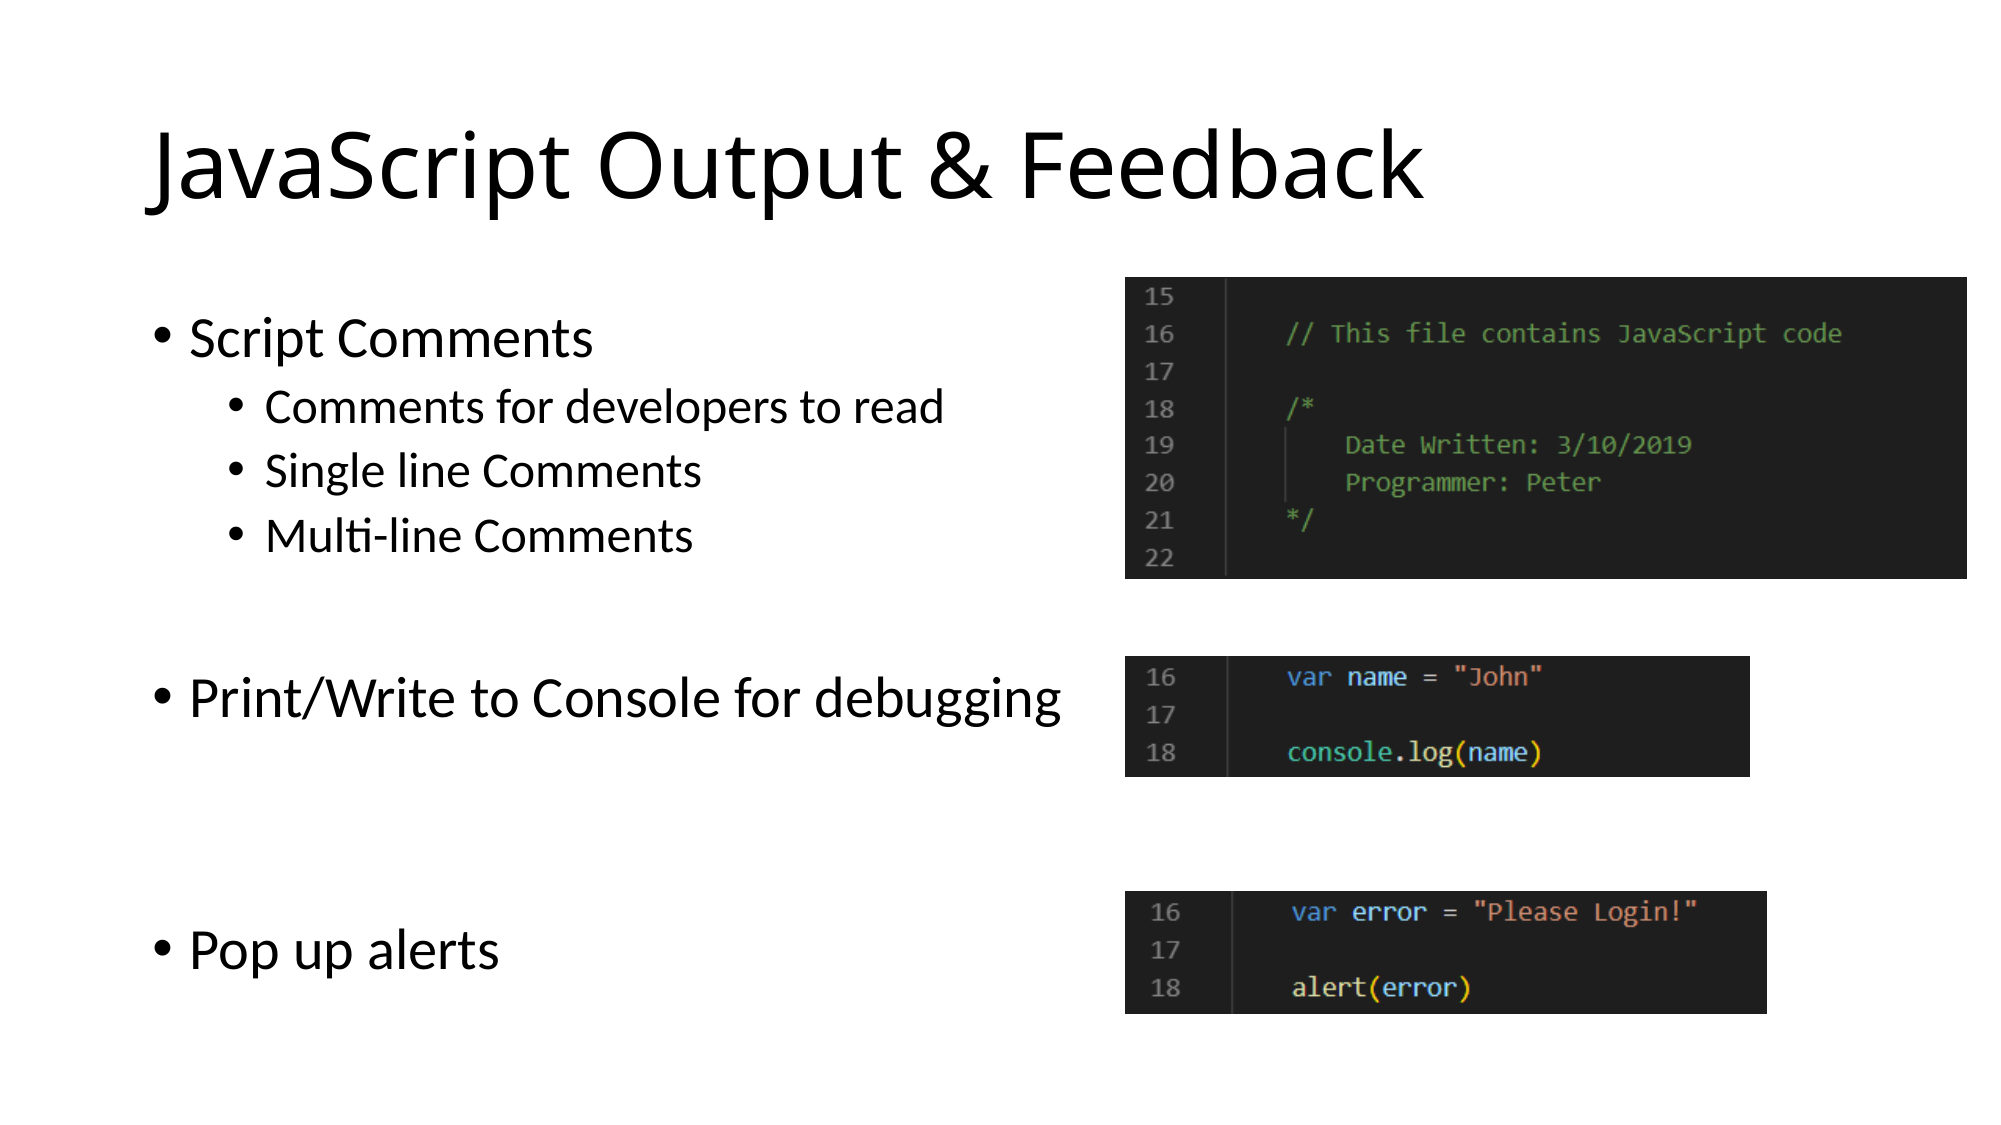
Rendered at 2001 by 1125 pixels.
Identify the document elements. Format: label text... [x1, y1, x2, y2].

title JavaScript Output & Feedback [137, 59, 1863, 278]
picture [1125, 656, 1750, 777]
picture [1125, 277, 1967, 579]
list Script Comments Comments for developers to read Single line Comments Multi-line Comments Print/Write to Console for debugging Pop up alerts [137, 299, 1863, 1014]
picture [1125, 891, 1767, 1014]
